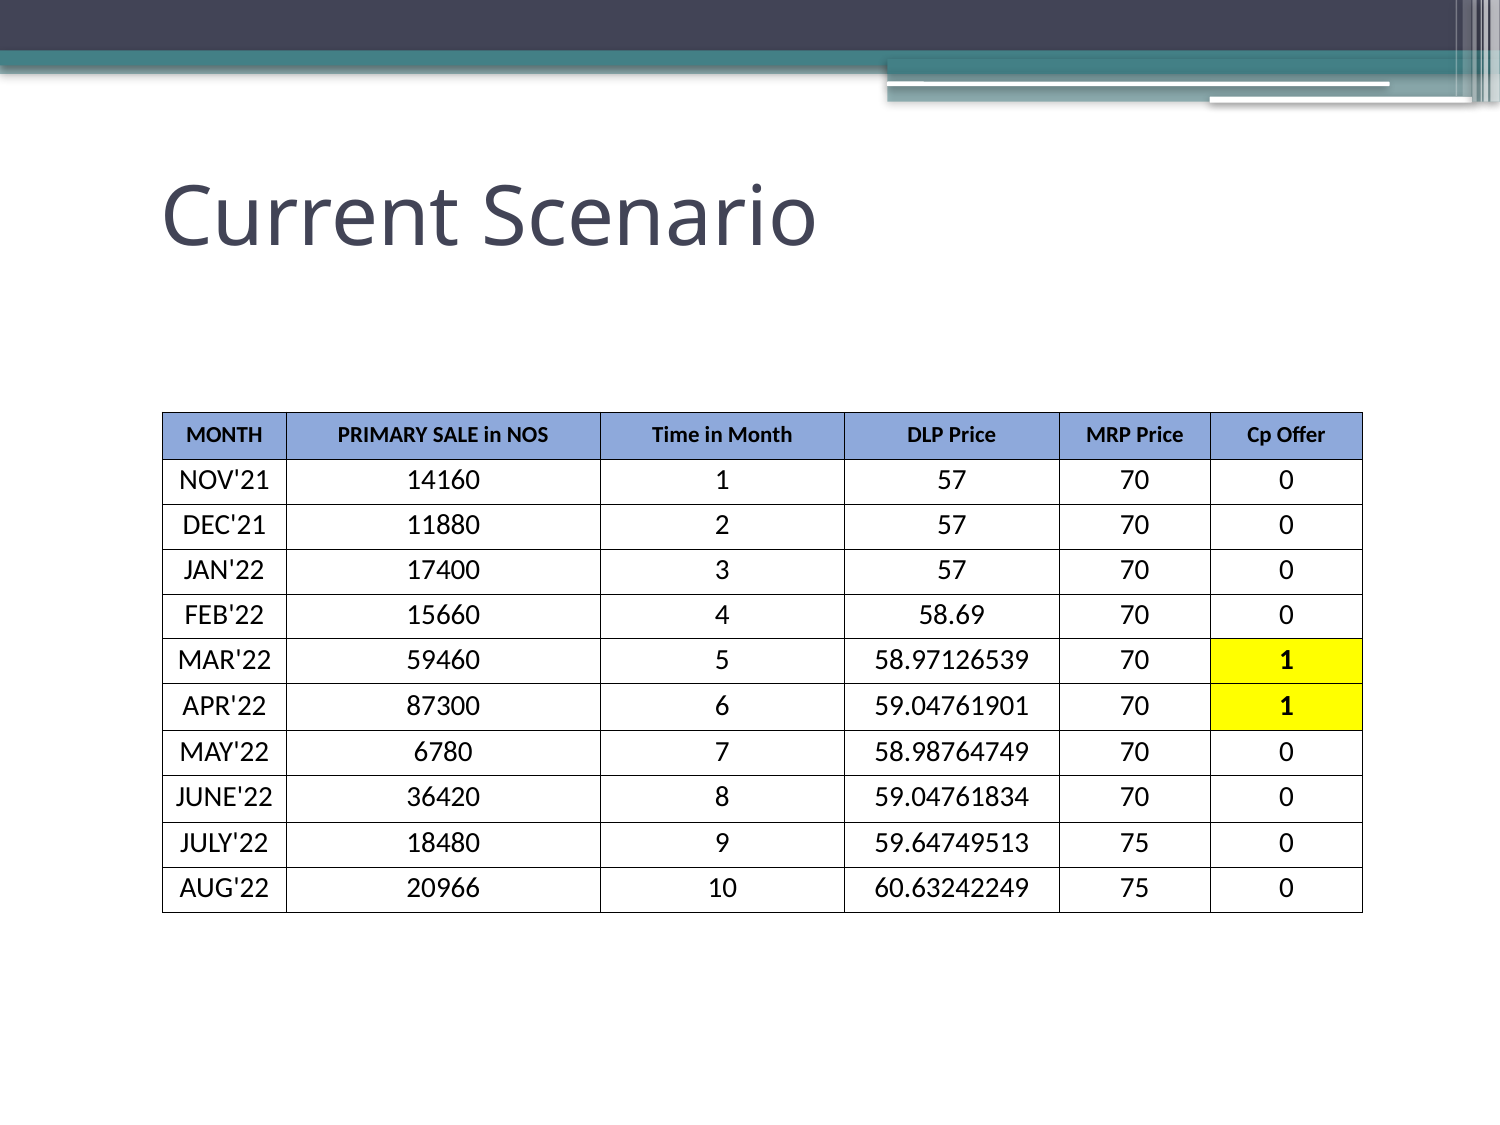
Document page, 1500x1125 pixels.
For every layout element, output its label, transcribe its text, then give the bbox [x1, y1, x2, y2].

table_cell 17400 [287, 550, 600, 594]
table_cell 9 [601, 823, 844, 867]
table_cell 70 [1060, 776, 1210, 822]
table_cell 36420 [287, 776, 600, 822]
table_cell 87300 [287, 684, 600, 730]
table_cell 59.04761834 [845, 776, 1059, 822]
table_cell 70 [1060, 684, 1210, 730]
table_cell 8 [601, 776, 844, 822]
table_cell JUNE'22 [163, 776, 286, 822]
table_cell 2 [601, 505, 844, 549]
table_cell FEB'22 [163, 595, 286, 638]
table_cell 18480 [287, 823, 600, 867]
table_cell 15660 [287, 595, 600, 638]
table_cell 70 [1060, 731, 1210, 775]
table_cell 70 [1060, 550, 1210, 594]
table_cell APR'22 [163, 684, 286, 730]
table_cell 59460 [287, 639, 600, 683]
table_cell 57 [845, 550, 1059, 594]
table_cell 5 [601, 639, 844, 683]
table_cell AUG'22 [163, 868, 286, 912]
table_header Time in Month [601, 413, 844, 459]
table_cell 0 [1211, 550, 1362, 594]
table_cell 70 [1060, 460, 1210, 504]
table_cell 58.69 [845, 595, 1059, 638]
table_cell 70 [1060, 505, 1210, 549]
table_cell 0 [1211, 776, 1362, 822]
table_cell MAR'22 [163, 639, 286, 683]
table_cell 0 [1211, 823, 1362, 867]
table_cell 0 [1211, 731, 1362, 775]
table_cell 0 [1211, 595, 1362, 638]
table_cell 75 [1060, 823, 1210, 867]
table_cell 1 [1211, 684, 1362, 730]
table_cell NOV'21 [163, 460, 286, 504]
table_cell 11880 [287, 505, 600, 549]
table_cell 57 [845, 505, 1059, 549]
table_cell 1 [601, 460, 844, 504]
title Current Scenario [145, 125, 1496, 300]
table_header MONTH [163, 413, 286, 459]
table_cell 6 [601, 684, 844, 730]
table_cell 57 [845, 460, 1059, 504]
table_cell 60.63242249 [845, 868, 1059, 912]
table_cell 3 [601, 550, 844, 594]
table_cell MAY'22 [163, 731, 286, 775]
table_cell 10 [601, 868, 844, 912]
table_header Cp Offer [1211, 413, 1362, 459]
table_cell 70 [1060, 595, 1210, 638]
table_cell 75 [1060, 868, 1210, 912]
table_cell 0 [1211, 460, 1362, 504]
table_cell 59.04761901 [845, 684, 1059, 730]
table_cell 6780 [287, 731, 600, 775]
table_cell 70 [1060, 639, 1210, 683]
table_cell JULY'22 [163, 823, 286, 867]
table_cell 4 [601, 595, 844, 638]
table_header DLP Price [845, 413, 1059, 459]
table_cell 14160 [287, 460, 600, 504]
table_cell 1 [1211, 639, 1362, 683]
table_cell 58.97126539 [845, 639, 1059, 683]
table_cell 59.64749513 [845, 823, 1059, 867]
table_cell 0 [1211, 505, 1362, 549]
table_header MRP Price [1060, 413, 1210, 459]
table_header PRIMARY SALE in NOS [287, 413, 600, 459]
table_cell 58.98764749 [845, 731, 1059, 775]
table_cell JAN'22 [163, 550, 286, 594]
table_cell DEC'21 [163, 505, 286, 549]
table_cell 7 [601, 731, 844, 775]
table_cell 0 [1211, 868, 1362, 912]
table_cell 20966 [287, 868, 600, 912]
